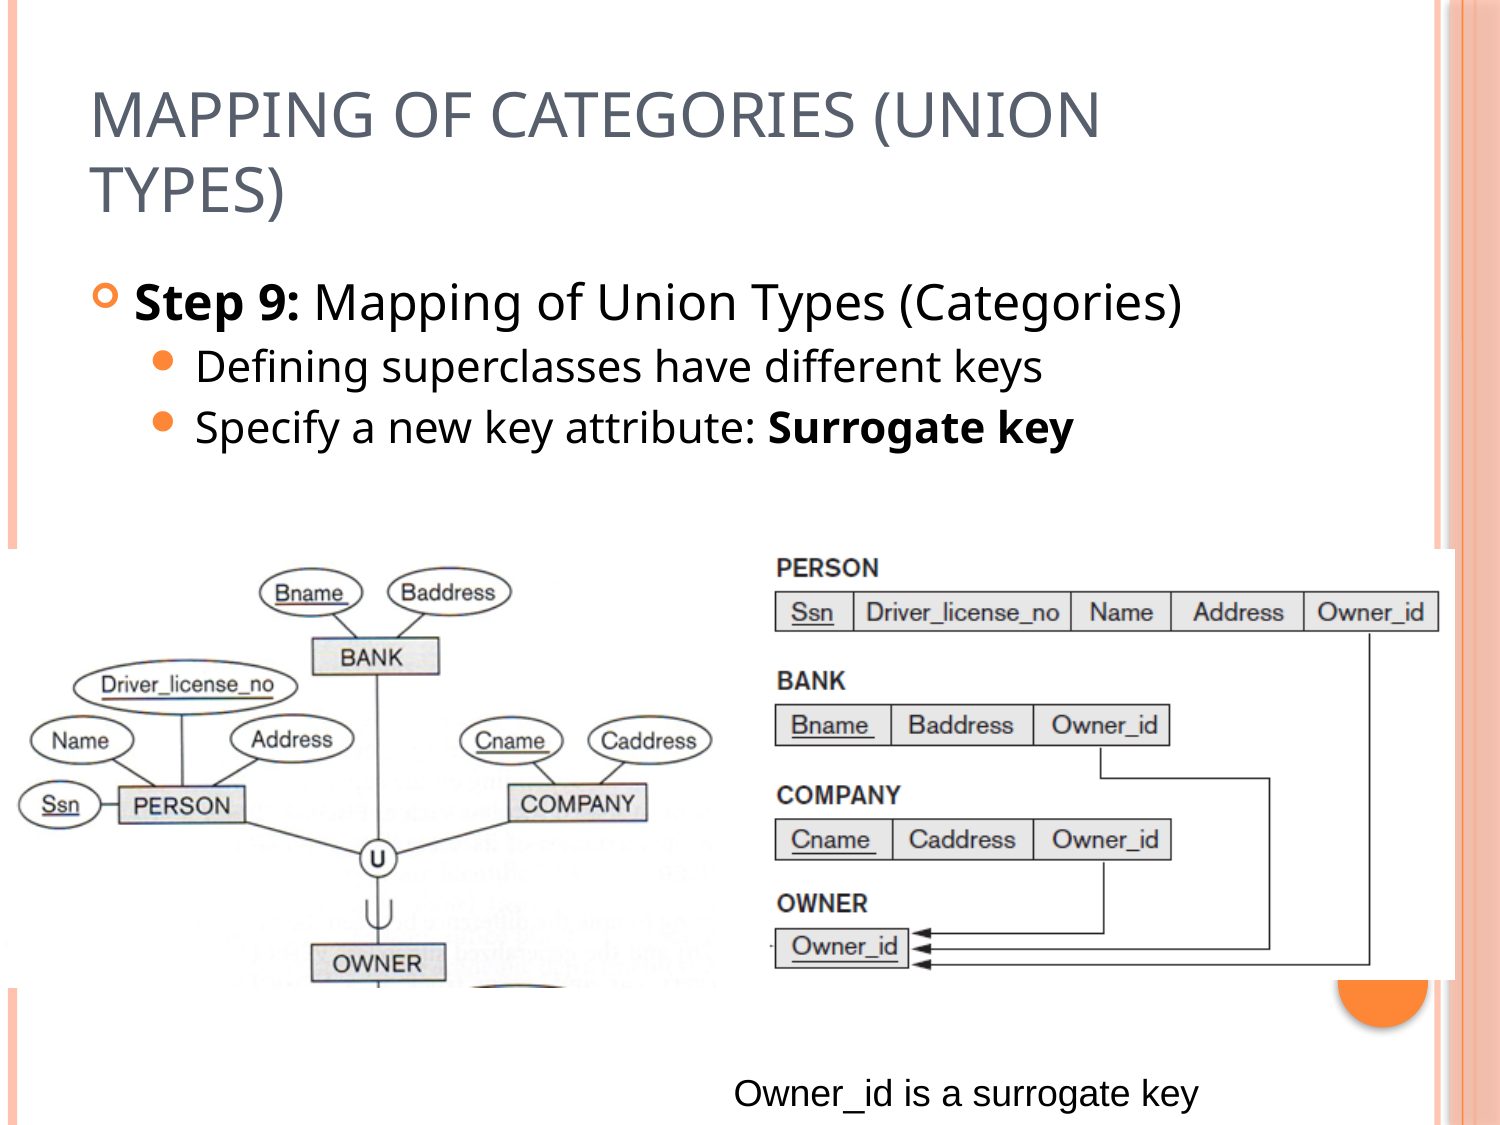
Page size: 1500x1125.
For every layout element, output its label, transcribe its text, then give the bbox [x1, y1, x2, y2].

title Mapping of Categories (Union Types) [75, 45, 1300, 233]
list Step 9: Mapping of Union Types (Categories) Defining superclasses have different keys Specify a new key attribute: Surrogate key [75, 262, 1300, 1062]
picture [3, 549, 717, 988]
text_box Owner_id is a surrogate key [718, 1061, 1215, 1122]
picture [749, 549, 1456, 981]
